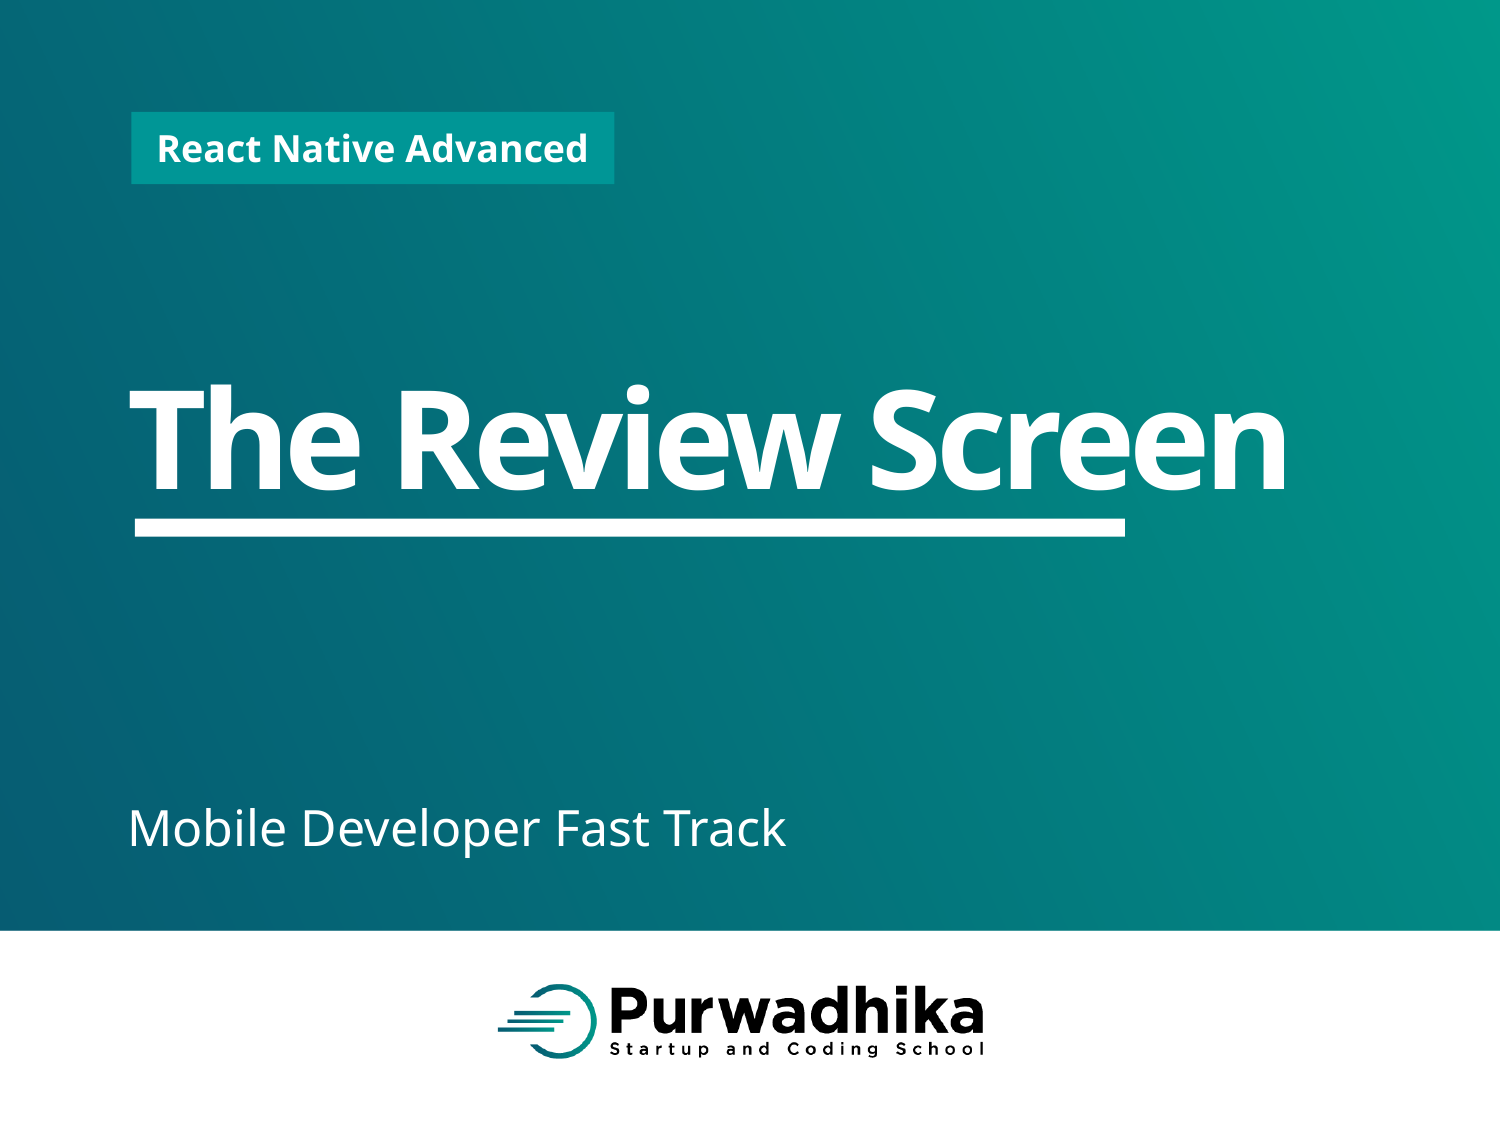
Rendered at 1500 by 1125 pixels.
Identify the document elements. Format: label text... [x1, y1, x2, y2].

text_box [134, 518, 1126, 538]
title The Review Screen [112, 184, 1388, 693]
picture [0, 0, 1500, 1125]
subtitle Mobile Developer Fast Track [112, 714, 1388, 863]
